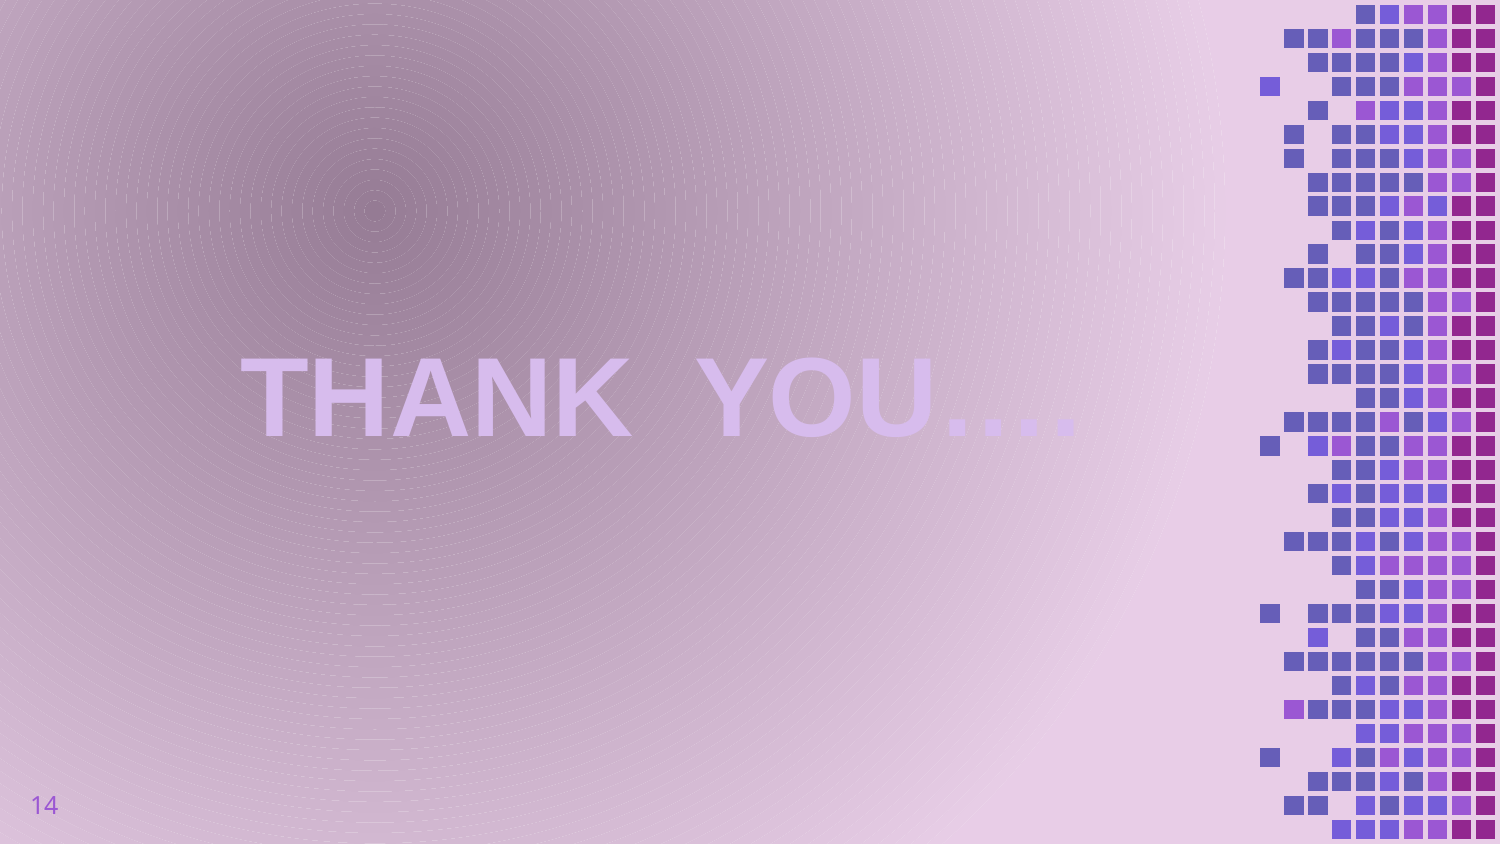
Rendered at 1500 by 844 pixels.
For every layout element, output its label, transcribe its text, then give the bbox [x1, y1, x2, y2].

text_box THANK YOU…. [225, 316, 1097, 467]
slide_number 14 [15, 774, 105, 839]
